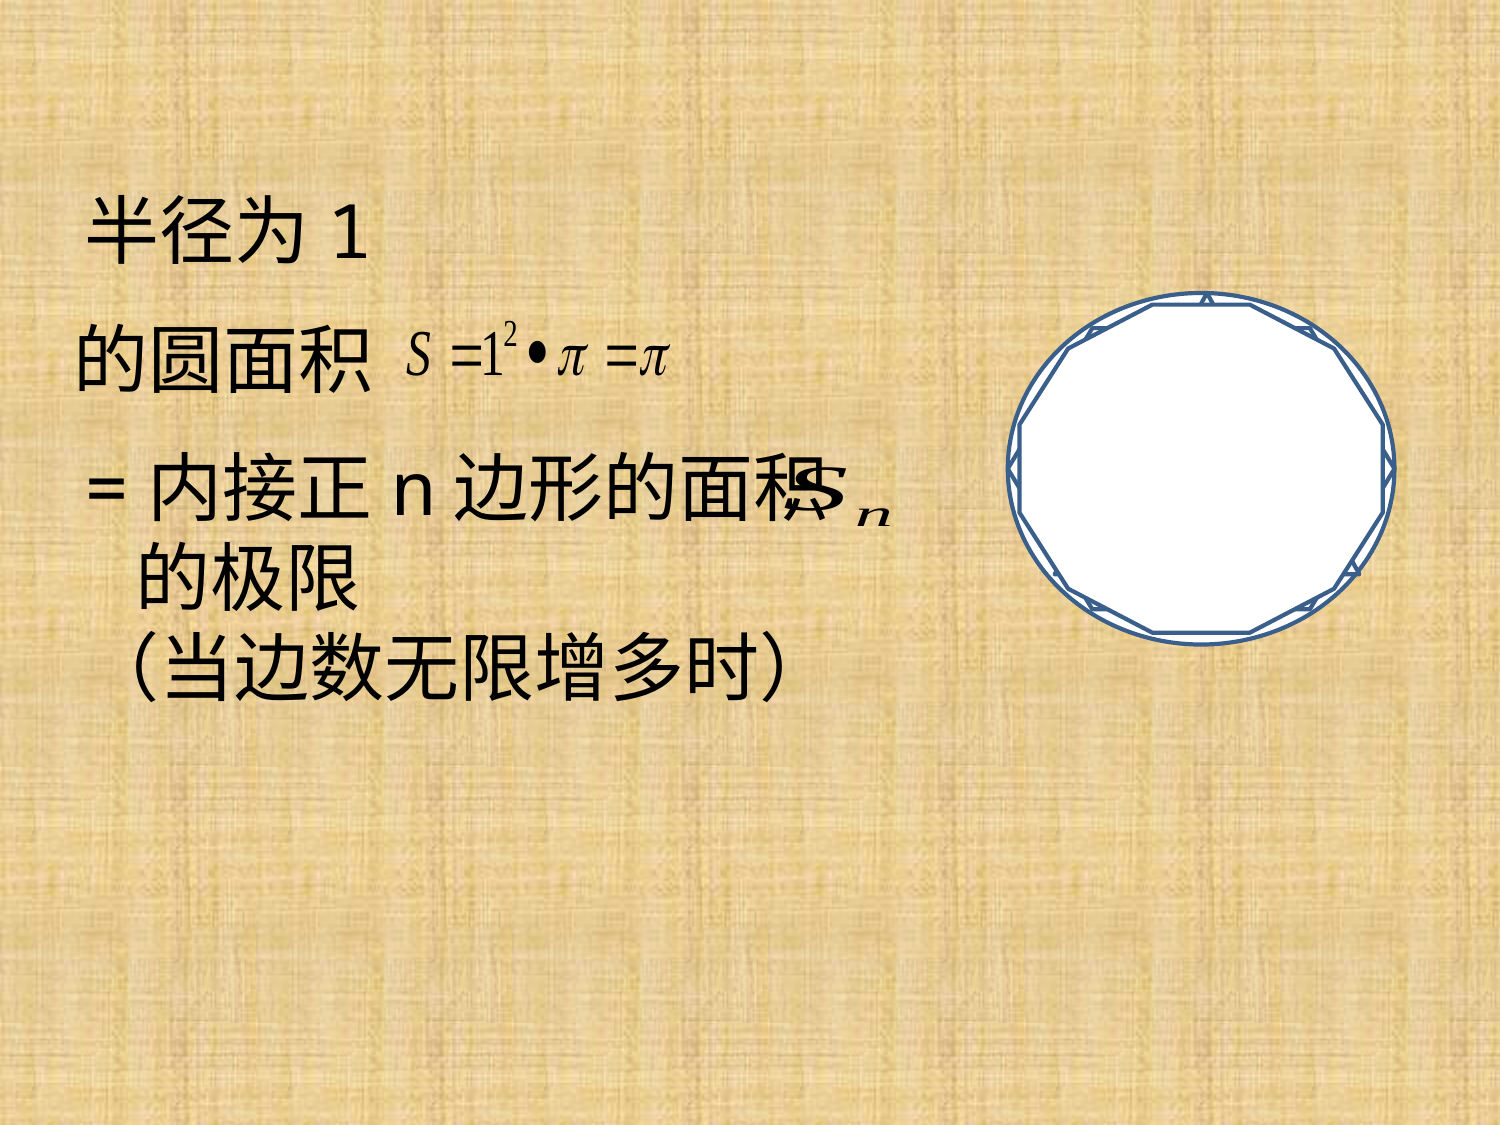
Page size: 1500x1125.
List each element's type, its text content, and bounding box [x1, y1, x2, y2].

text_box [1017, 302, 1385, 635]
text_box [1084, 326, 1104, 337]
text_box [1385, 448, 1397, 489]
text_box [1296, 600, 1318, 612]
text_box [1084, 600, 1106, 612]
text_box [761, 445, 915, 543]
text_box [398, 304, 680, 393]
text_box [1298, 326, 1318, 337]
text_box [1005, 470, 1357, 647]
text_box [1005, 290, 1206, 467]
text_box [1005, 449, 1017, 489]
text_box 的圆面积 [58, 304, 622, 410]
text_box =内接正n边形的面积 的极限 （当边数无限增多时） [70, 433, 879, 719]
text_box [1355, 471, 1397, 571]
text_box [1199, 290, 1215, 302]
text_box [1345, 561, 1362, 577]
text_box 半径为1 [70, 175, 446, 281]
text_box [1208, 290, 1397, 467]
picture [0, 0, 1500, 1125]
